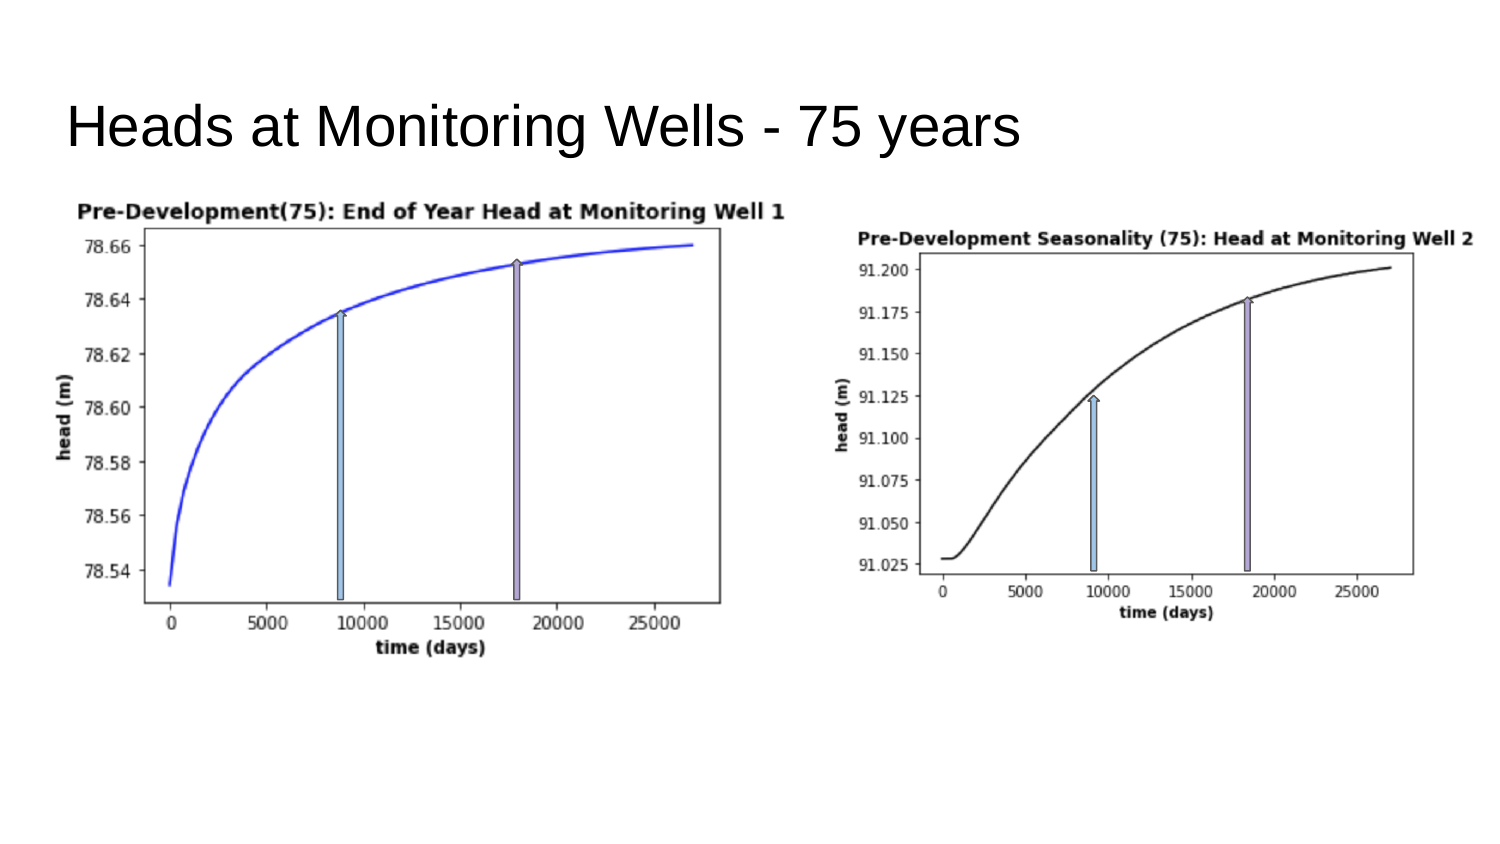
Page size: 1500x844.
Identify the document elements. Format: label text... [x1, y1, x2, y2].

picture [0, 185, 1486, 682]
title Heads at Monitoring Wells - 75 years [51, 72, 1449, 167]
